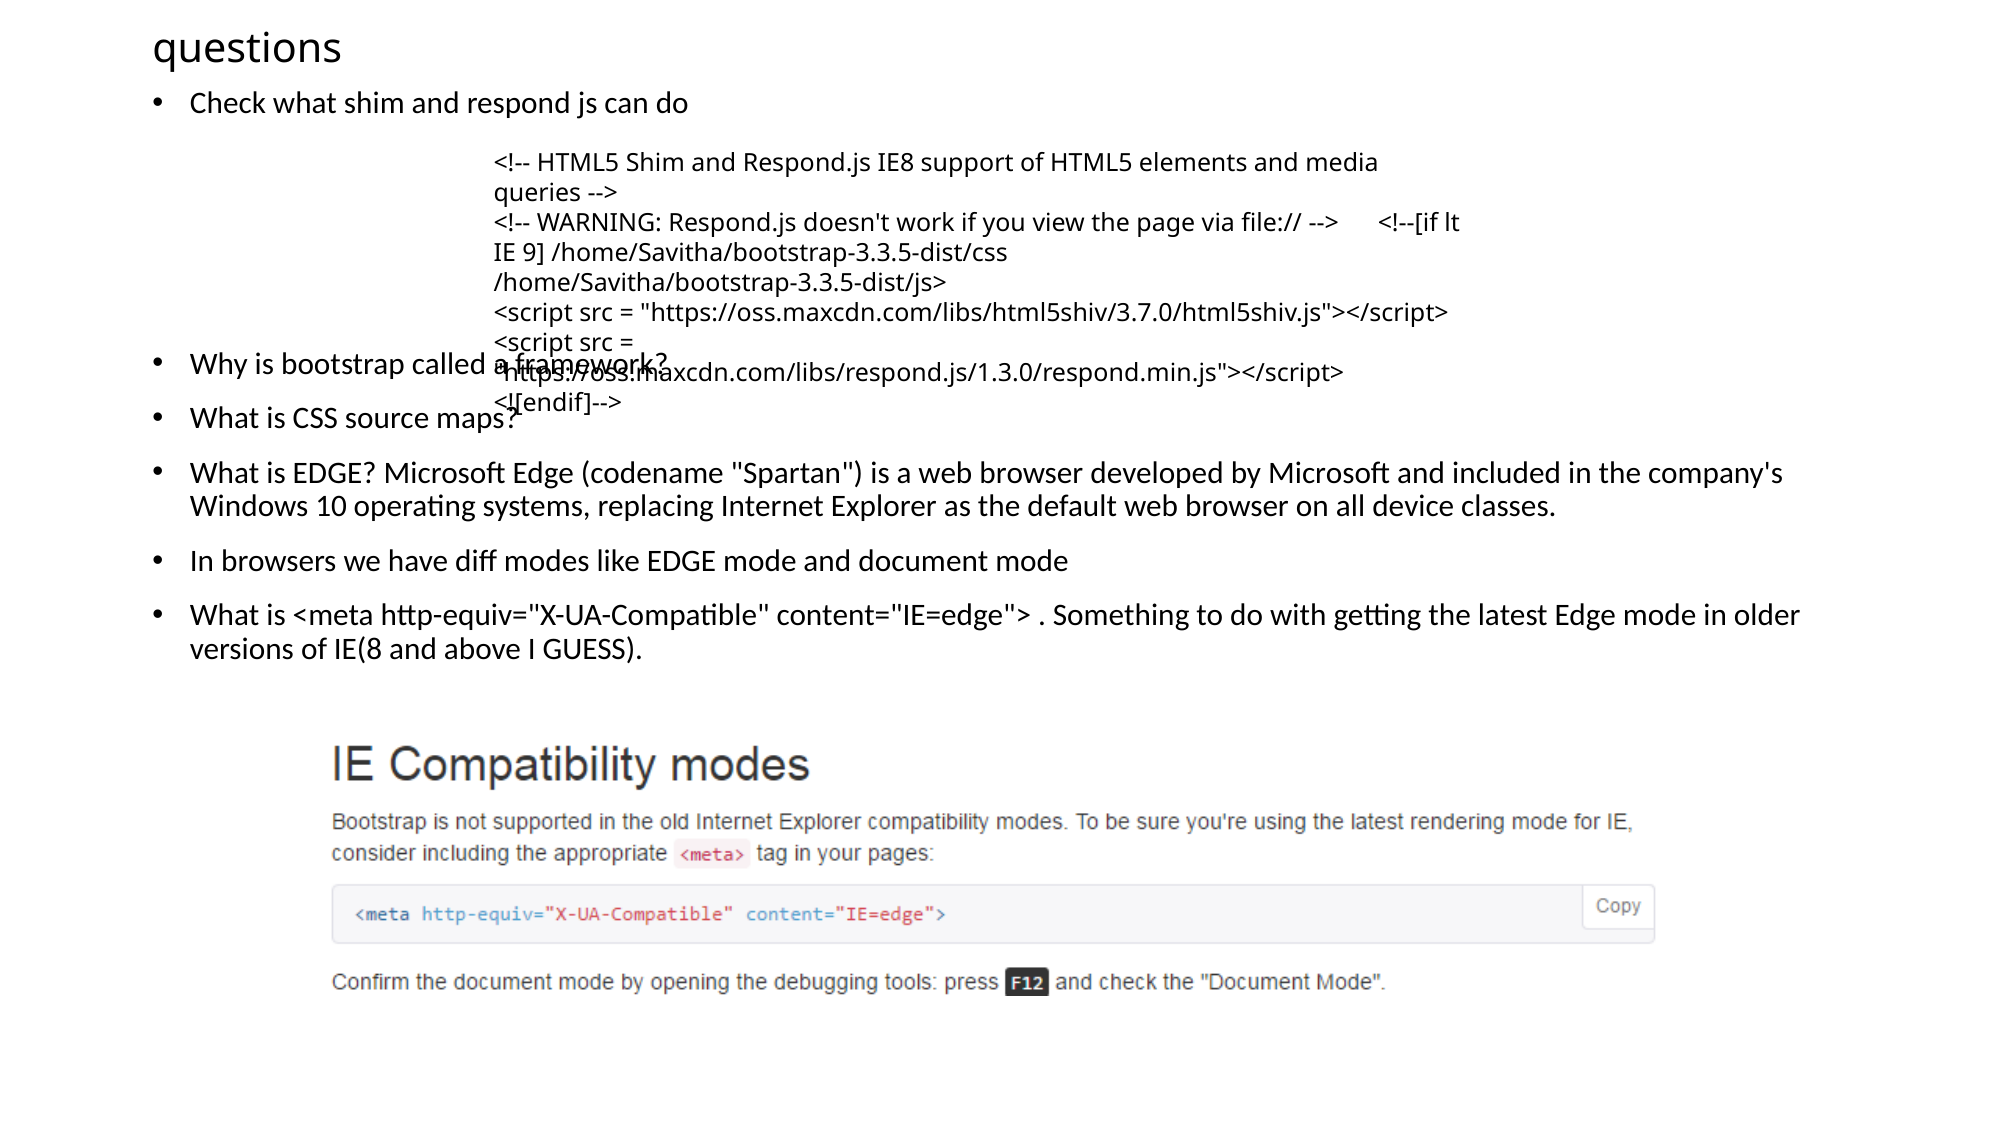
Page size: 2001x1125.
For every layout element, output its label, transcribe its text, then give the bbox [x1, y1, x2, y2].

title questions [137, 19, 1863, 79]
text_box <!-- HTML5 Shim and Respond.js IE8 support of HTML5 elements and media queries --> <!-- WARNING: Respond.js doesn't work if you view the page via file:// --> <!--[if lt IE 9] /home/Savitha/bootstrap-3.3.5-dist/css /home/Savitha/bootstrap-3.3.5-dist/js> <script src = "https://oss.maxcdn.com/libs/html5shiv/3.7.0/html5shiv.js"></script> <script src = "https://oss.maxcdn.com/libs/respond.js/1.3.0/respond.min.js"></script> <![endif]--> [478, 139, 1479, 424]
list Check what shim and respond js can do Why is bootstrap called a framework? What is CSS source maps? What is EDGE? Microsoft Edge (codename "Spartan") is a web browser developed by Microsoft and included in the company's Windows 10 operating systems, replacing Internet Explorer as the default web browser on all device classes. In browsers we have diff modes like EDGE mode and document mode What is <meta http-equiv="X-UA-Compatible" content="IE=edge"> . Something to do with getting the latest Edge mode in older versions of IE(8 and above I GUESS). [137, 79, 1863, 1014]
picture [320, 732, 1679, 996]
